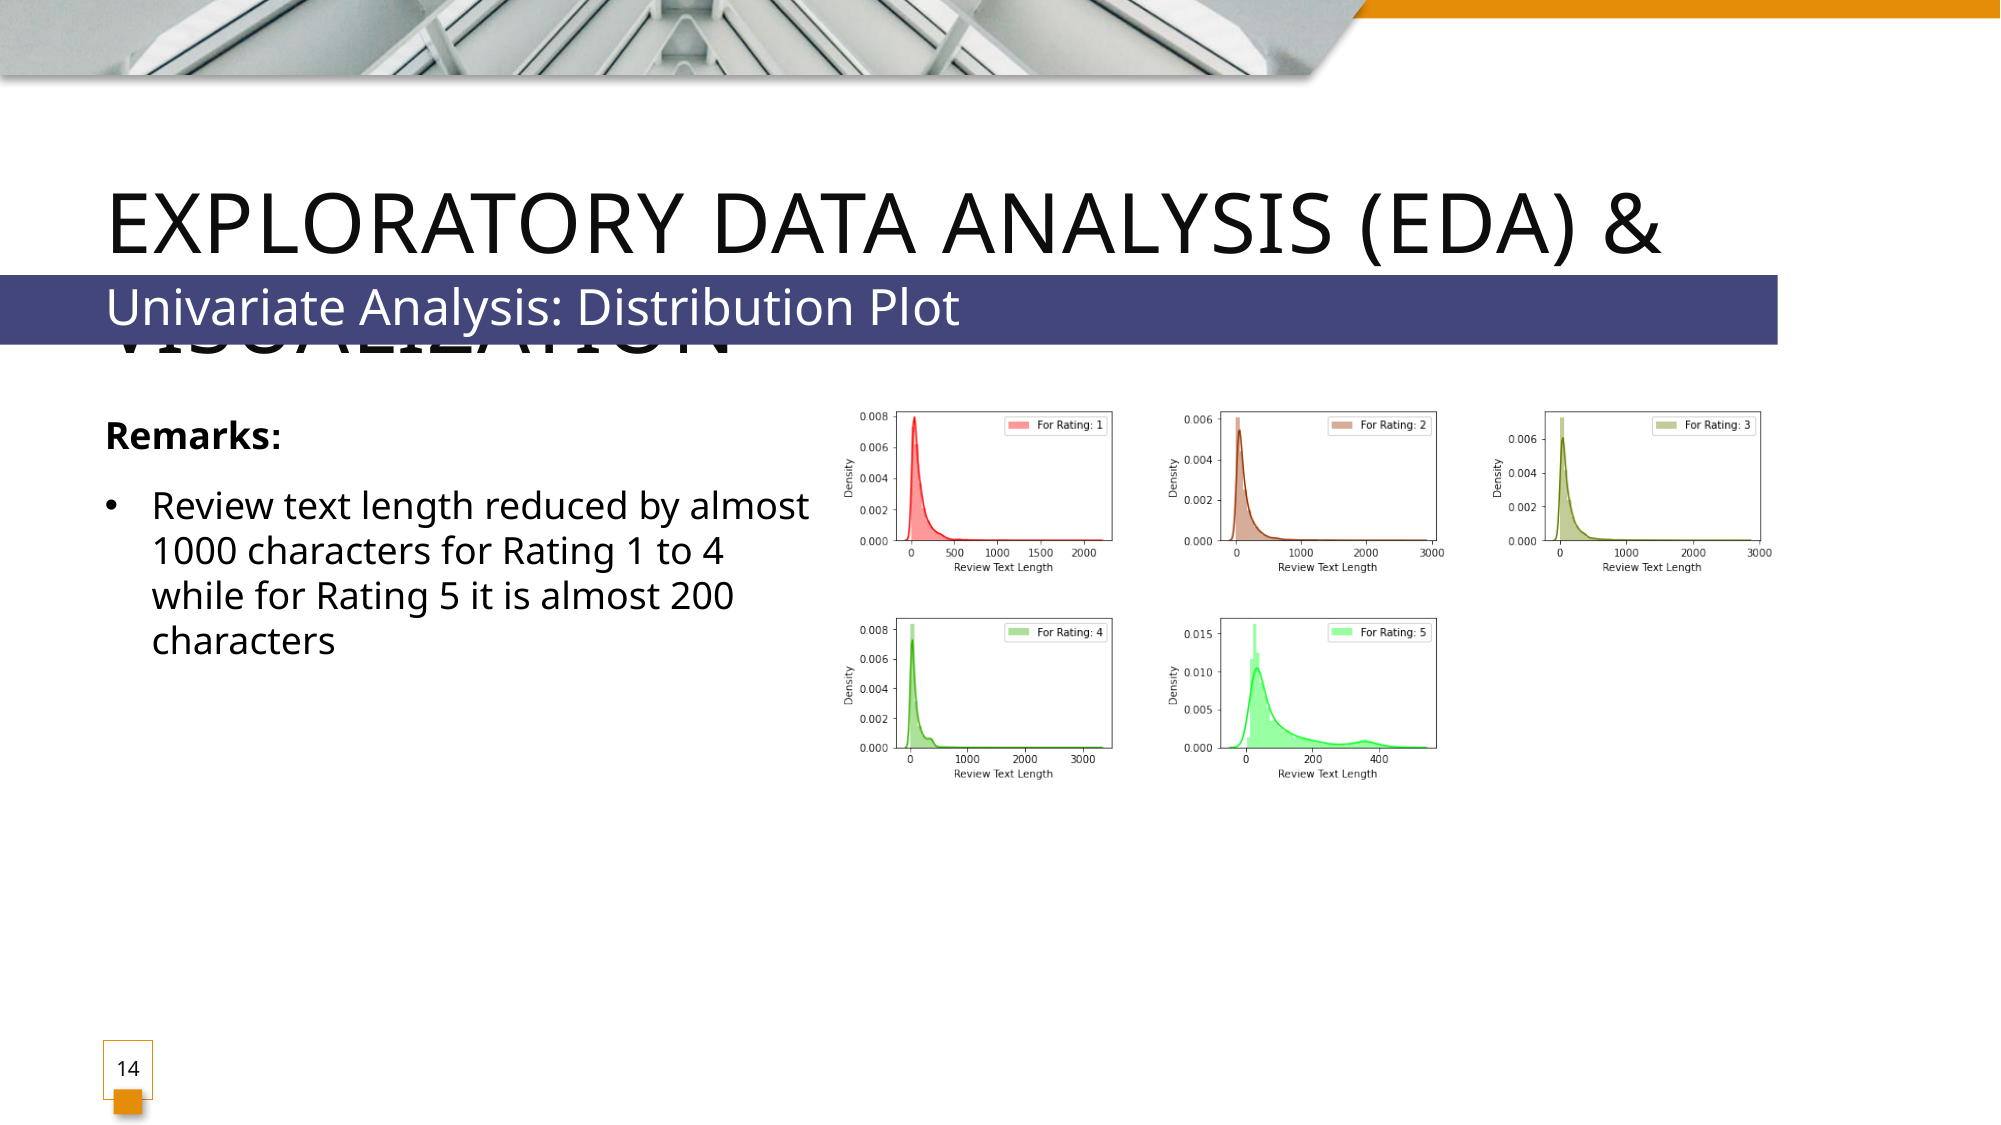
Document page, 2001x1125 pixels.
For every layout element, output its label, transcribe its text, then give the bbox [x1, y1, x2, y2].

title Exploratory Data analysis (eda) & visualization [90, 162, 1863, 279]
text_box Remarks: Review text length reduced by almost 1000 characters for Rating 1 to 4 while for Rating 5 it is almost 200 characters [90, 404, 832, 669]
text_box [113, 1089, 143, 1115]
picture [837, 403, 1779, 788]
slide_number 14 [103, 1040, 153, 1100]
list Univariate Analysis: Distribution Plot [0, 275, 1778, 345]
picture [0, 0, 1367, 76]
